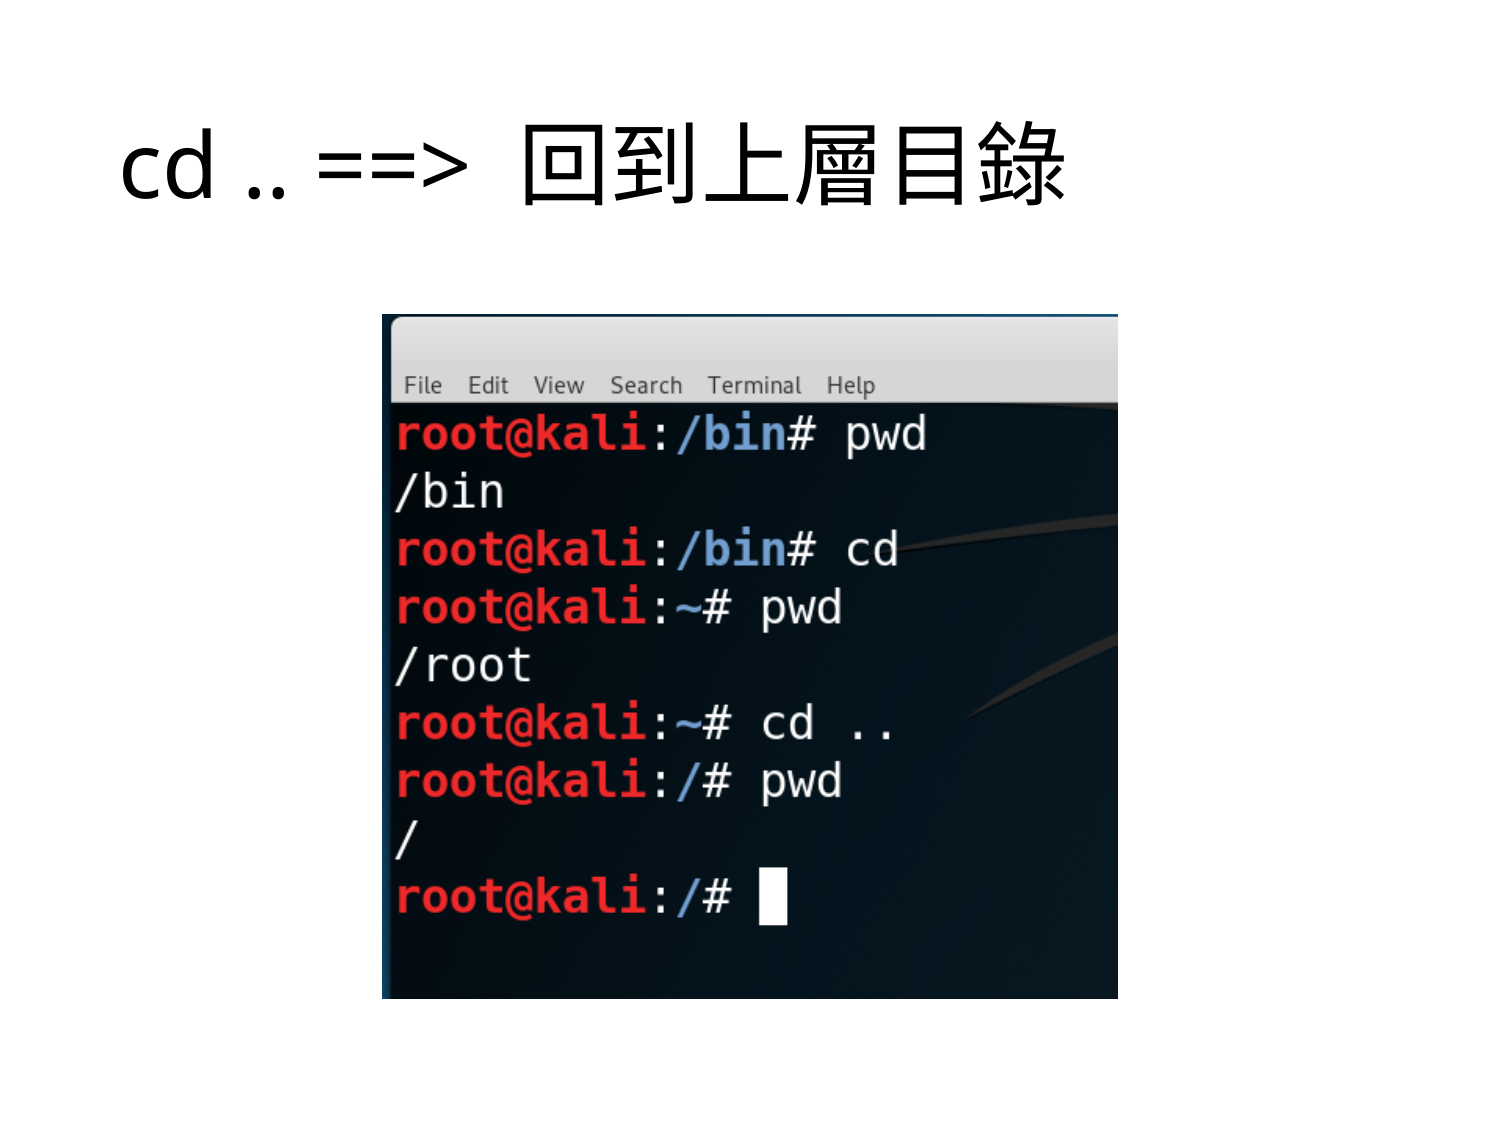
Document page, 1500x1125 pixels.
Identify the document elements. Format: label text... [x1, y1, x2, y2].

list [382, 314, 1118, 999]
title cd .. ==> 回到上層目錄 [103, 59, 1397, 278]
